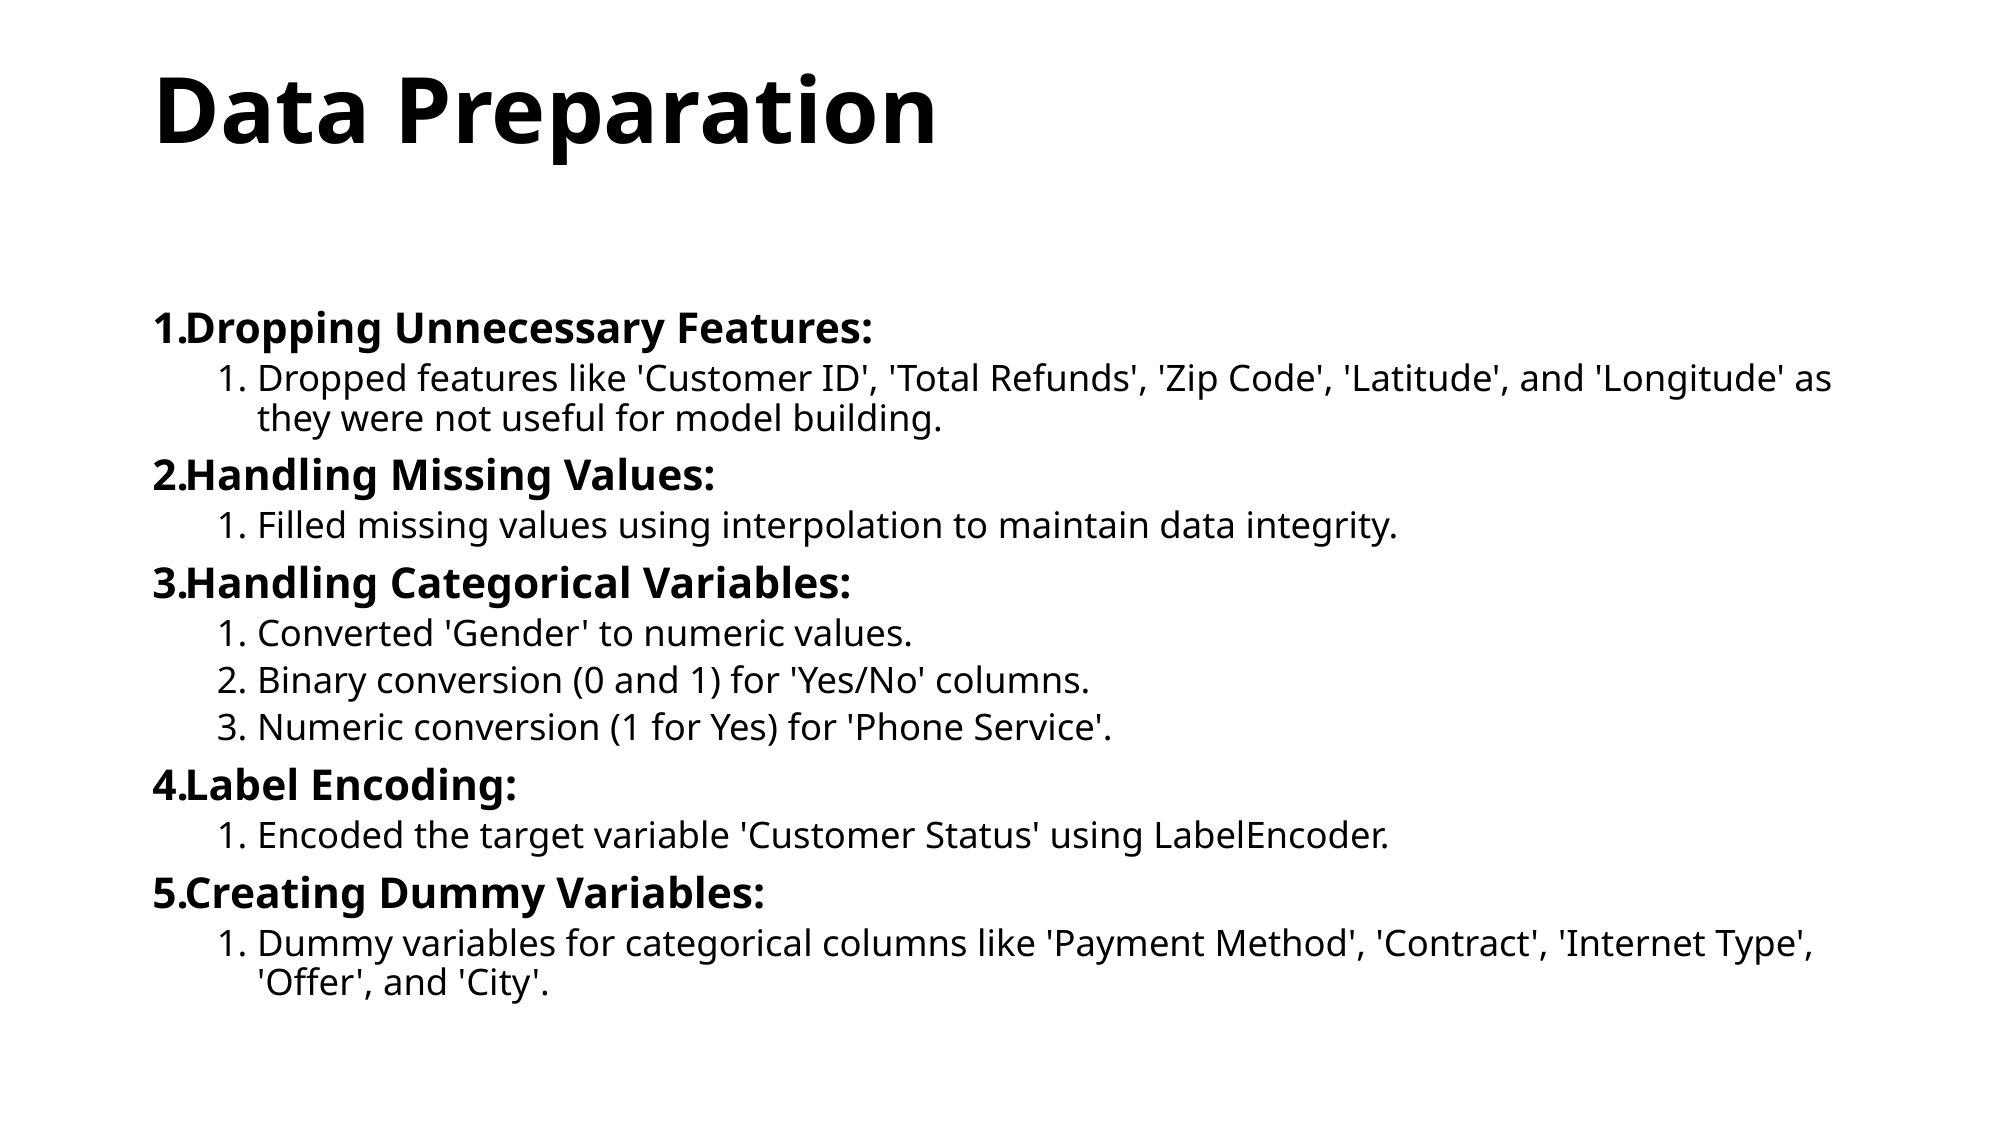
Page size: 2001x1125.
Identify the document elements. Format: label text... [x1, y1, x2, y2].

title Data Preparation [137, 59, 1863, 278]
list Dropping Unnecessary Features: Dropped features like 'Customer ID', 'Total Refunds', 'Zip Code', 'Latitude', and 'Longitude' as they were not useful for model building. Handling Missing Values: Filled missing values using interpolation to maintain data integrity. Handling Categorical Variables: Converted 'Gender' to numeric values. Binary conversion (0 and 1) for 'Yes/No' columns. Numeric conversion (1 for Yes) for 'Phone Service'. Label Encoding: Encoded the target variable 'Customer Status' using LabelEncoder. Creating Dummy Variables: Dummy variables for categorical columns like 'Payment Method', 'Contract', 'Internet Type', 'Offer', and 'City'. [137, 299, 1863, 1014]
